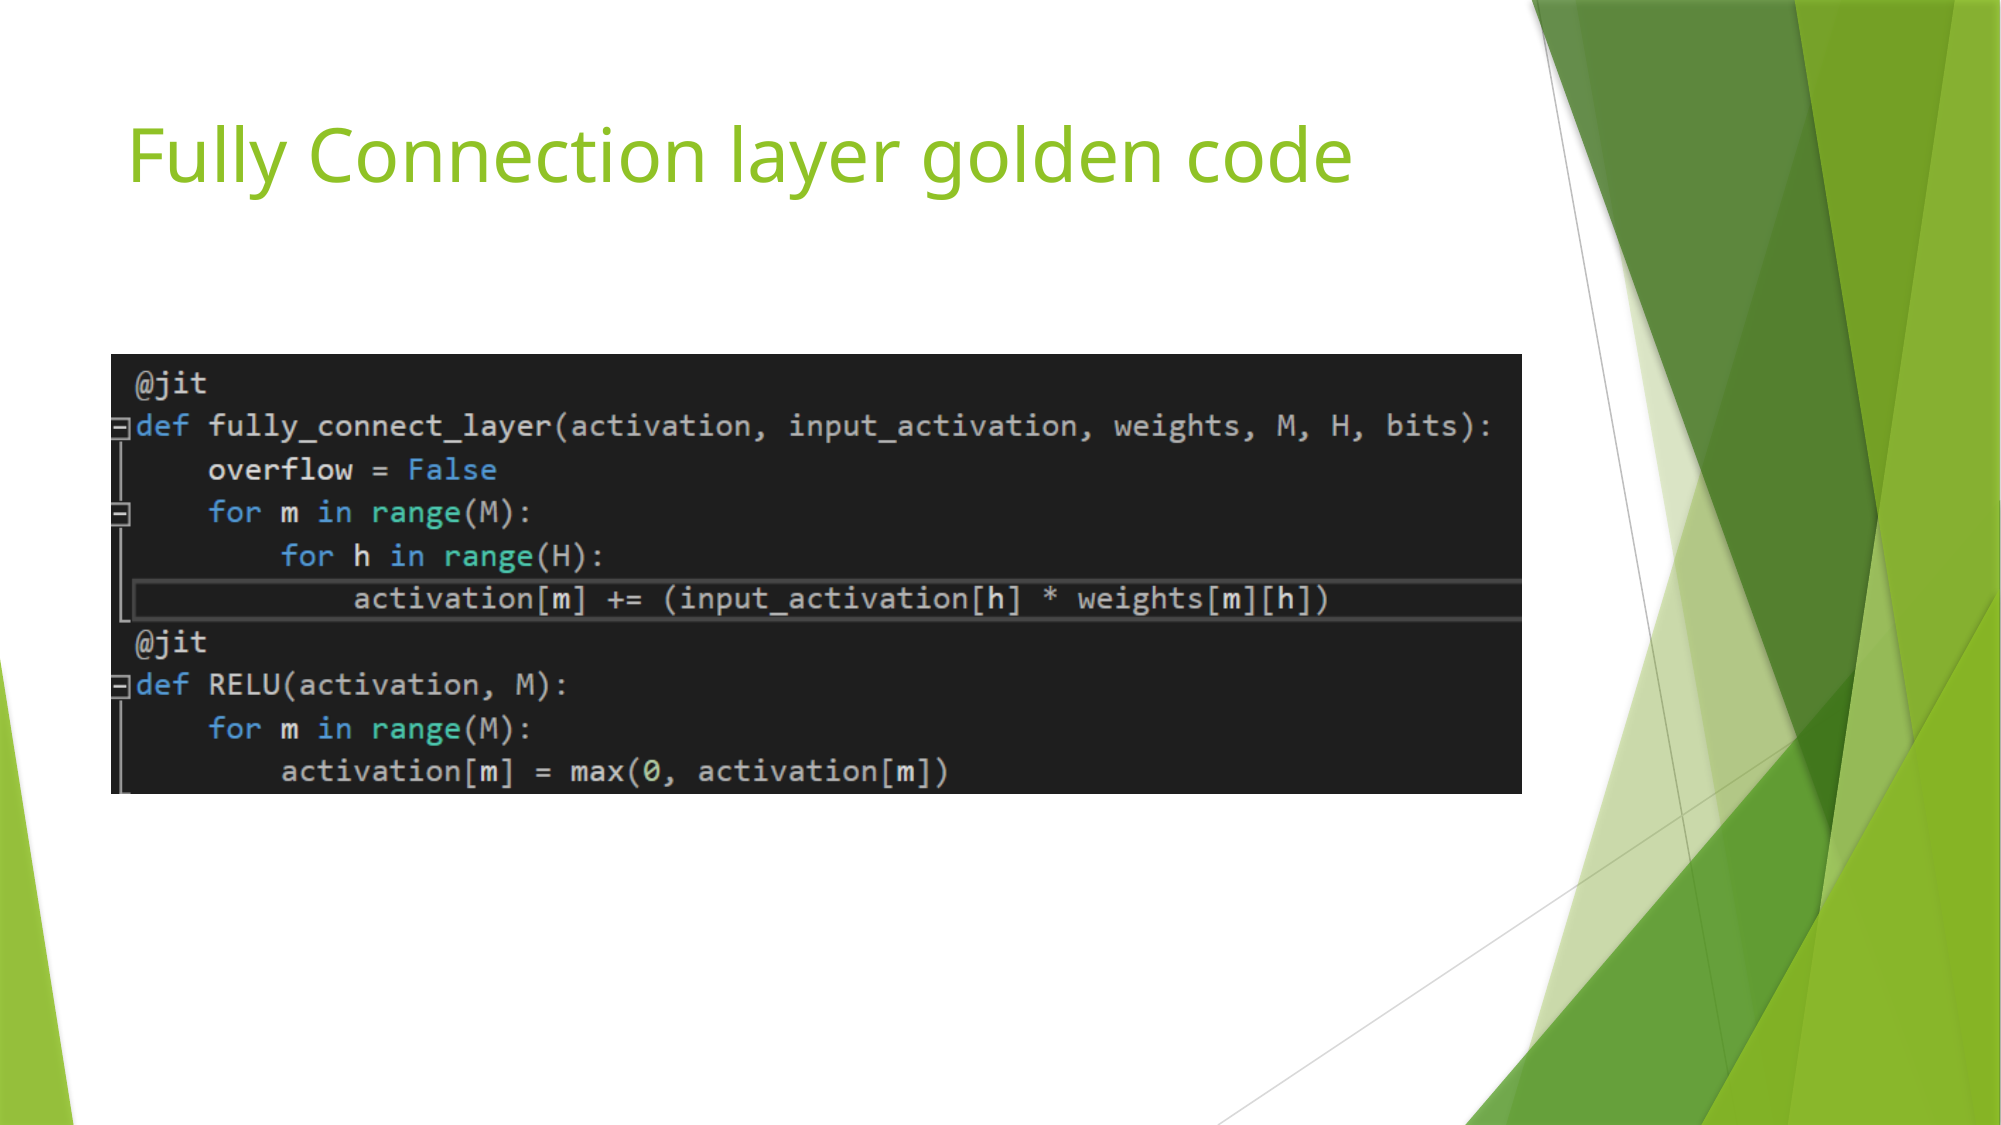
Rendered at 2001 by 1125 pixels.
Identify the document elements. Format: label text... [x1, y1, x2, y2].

picture [110, 353, 1522, 795]
title Fully Connection layer golden code [111, 99, 1522, 317]
